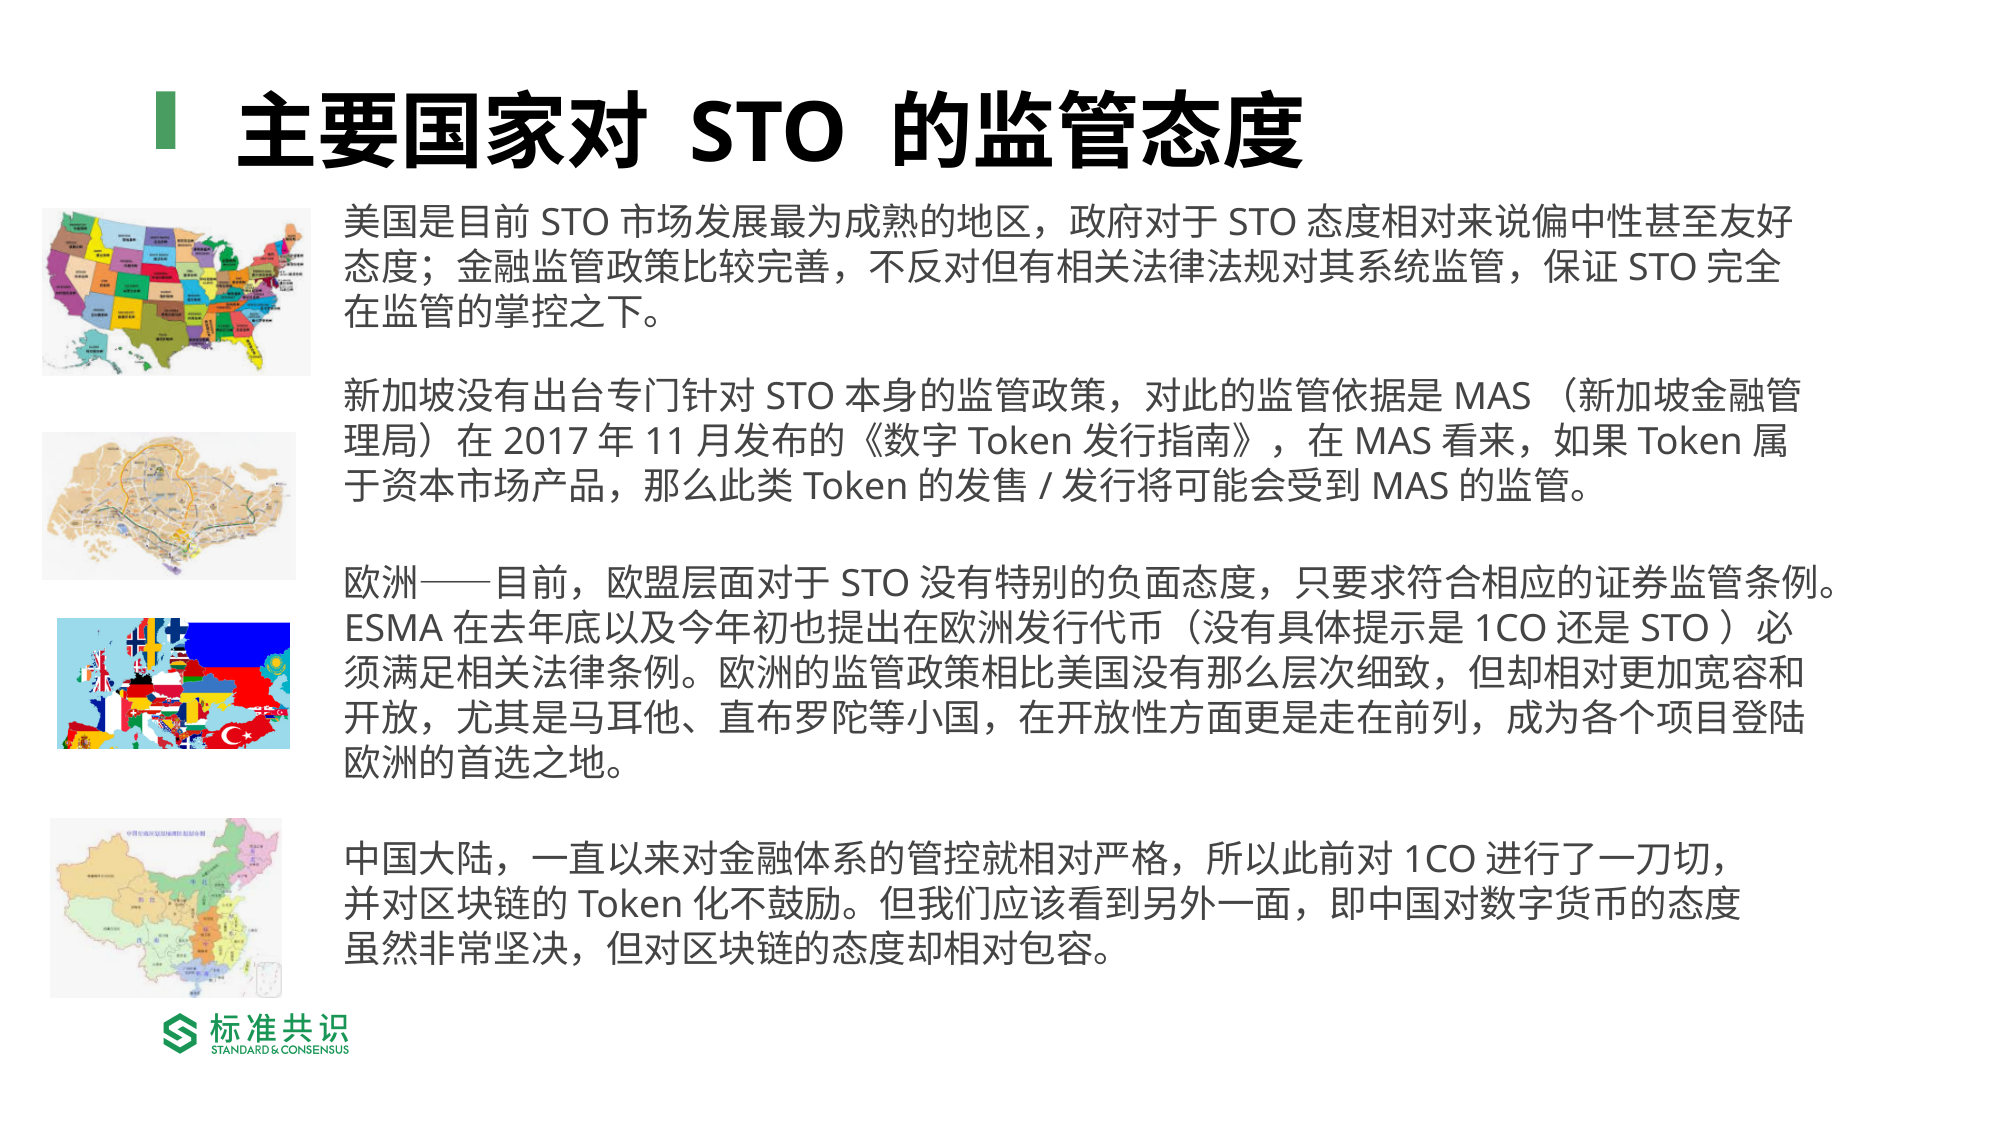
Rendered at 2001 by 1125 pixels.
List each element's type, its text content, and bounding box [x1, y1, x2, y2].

text_box 中国大陆，一直以来对金融体系的管控就相对严格，所以此前对1CO进行了一刀切，并对区块链的Token化不鼓励。但我们应该看到另外一面，即中国对数字货币的态度虽然非常坚决，但对区块链的态度却相对包容。 [329, 828, 1793, 978]
text_box 主要国家对 STO 的监管态度 [219, 25, 1945, 244]
text_box 欧洲——目前，欧盟层面对于STO没有特别的负面态度，只要求符合相应的证券监管条例。ESMA在去年底以及今年初也提出在欧洲发行代币（没有具体提示是1CO还是STO）必须满足相关法律条例。欧洲的监管政策相比美国没有那么层次细致，但却相对更加宽容和开放，尤其是马耳他、直布罗陀等小国，在开放性方面更是走在前列，成为各个项目登陆欧洲的首选之地。 [329, 551, 1835, 791]
text_box 美国是目前STO市场发展最为成熟的地区，政府对于STO态度相对来说偏中性甚至友好态度；金融监管政策比较完善，不反对但有相关法律法规对其系统监管，保证STO完全在监管的掌控之下。 [329, 190, 1813, 340]
text_box 新加坡没有出台专门针对STO本身的监管政策，对此的监管依据是MAS（新加坡金融管理局）在2017年11月发布的《数字Token发行指南》，在MAS看来，如果Token属于资本市场产品，那么此类Token的发售/发行将可能会受到MAS的监管。 [329, 364, 1820, 515]
picture [57, 618, 290, 750]
picture [50, 818, 283, 998]
picture [156, 1013, 356, 1054]
picture [42, 208, 311, 376]
picture [42, 432, 296, 580]
text_box [155, 90, 176, 150]
